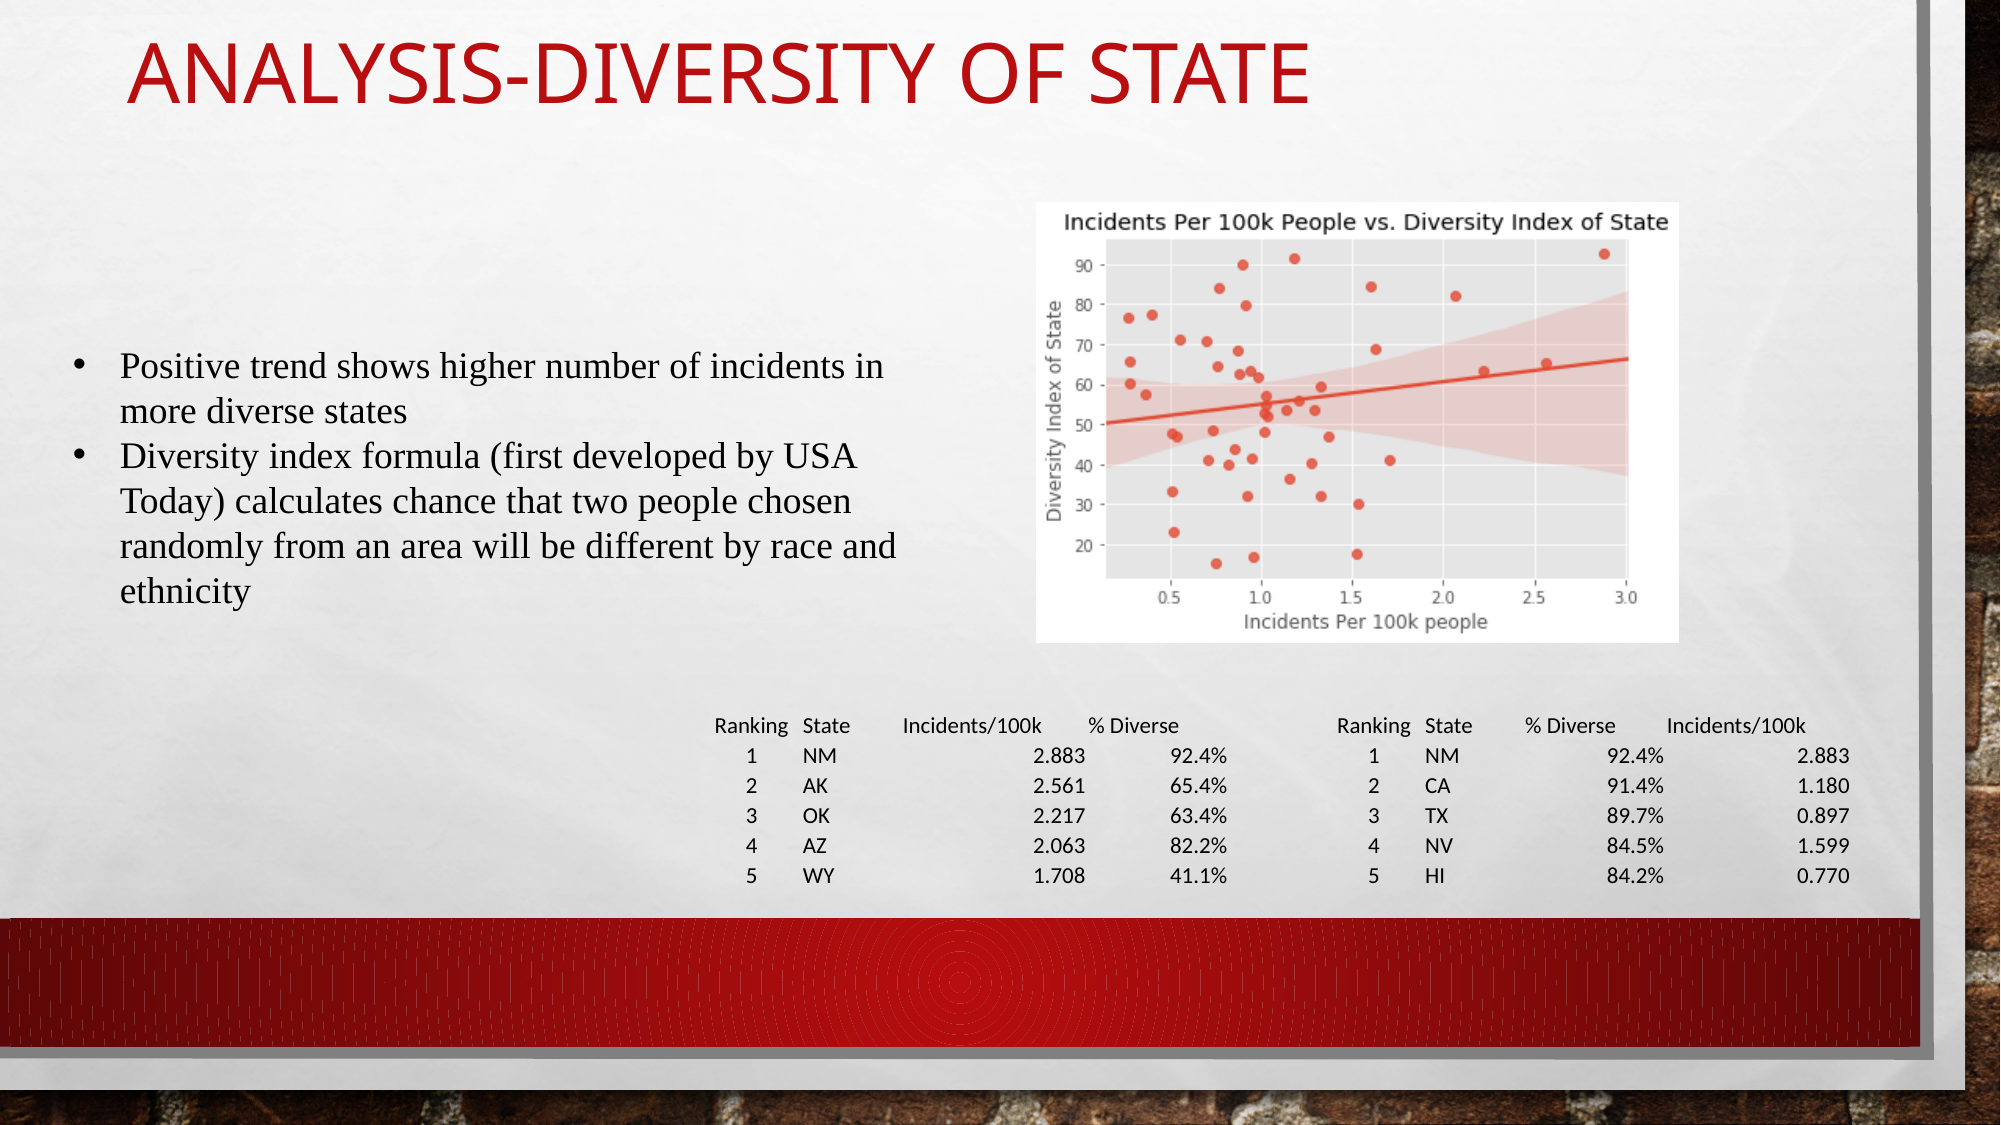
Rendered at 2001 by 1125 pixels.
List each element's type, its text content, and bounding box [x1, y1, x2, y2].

table_cell 92.4% [1524, 739, 1666, 769]
table_header Ranking [702, 709, 802, 739]
table_cell 84.5% [1524, 829, 1666, 859]
table_cell 2.883 [1666, 739, 1851, 769]
table_cell HI [1424, 859, 1524, 889]
table_header Incidents/100k [1666, 709, 1851, 739]
table_cell 3 [1324, 799, 1424, 829]
table_header State [802, 709, 902, 739]
table_cell 0.770 [1666, 859, 1851, 889]
picture [0, 0, 2000, 1125]
table_cell 63.4% [1087, 799, 1229, 829]
table_cell 2.217 [902, 799, 1087, 829]
table_cell AK [802, 769, 902, 799]
title Analysis-Diversity of State [112, 0, 1818, 171]
table_header State [1424, 709, 1524, 739]
table_header Ranking [1324, 709, 1424, 739]
table_cell 91.4% [1524, 769, 1666, 799]
table_cell 1.599 [1666, 829, 1851, 859]
table_header % Diverse [1524, 709, 1666, 739]
text_box Positive trend shows higher number of incidents in more diverse states Diversity index formula (first developed by USA Today) calculates chance that two people chosen randomly from an area will be different by race and ethnicity [58, 333, 964, 619]
table_cell 2.561 [902, 769, 1087, 799]
table_cell 89.7% [1524, 799, 1666, 829]
table_cell 1 [1324, 739, 1424, 769]
table_cell 3 [702, 799, 802, 829]
table_cell 84.2% [1524, 859, 1666, 889]
table_cell 1 [702, 739, 802, 769]
table_header % Diverse [1087, 709, 1229, 739]
table_cell 2 [702, 769, 802, 799]
table_cell 1.708 [902, 859, 1087, 889]
table_cell NM [802, 739, 902, 769]
table_cell 5 [702, 859, 802, 889]
table_cell 2.063 [902, 829, 1087, 859]
table_cell 1.180 [1666, 769, 1851, 799]
table_header Incidents/100k [902, 709, 1087, 739]
table_cell 4 [1324, 829, 1424, 859]
table_cell 4 [702, 829, 802, 859]
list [1036, 201, 1680, 643]
table_cell 92.4% [1087, 739, 1229, 769]
table_cell OK [802, 799, 902, 829]
table_cell 65.4% [1087, 769, 1229, 799]
table_cell 2.883 [902, 739, 1087, 769]
table_cell WY [802, 859, 902, 889]
table_cell NV [1424, 829, 1524, 859]
table_cell 41.1% [1087, 859, 1229, 889]
table_cell CA [1424, 769, 1524, 799]
table_cell AZ [802, 829, 902, 859]
table_cell 2 [1324, 769, 1424, 799]
table_cell 82.2% [1087, 829, 1229, 859]
table_cell TX [1424, 799, 1524, 829]
table_cell NM [1424, 739, 1524, 769]
table_cell 5 [1324, 859, 1424, 889]
table_cell 0.897 [1666, 799, 1851, 829]
